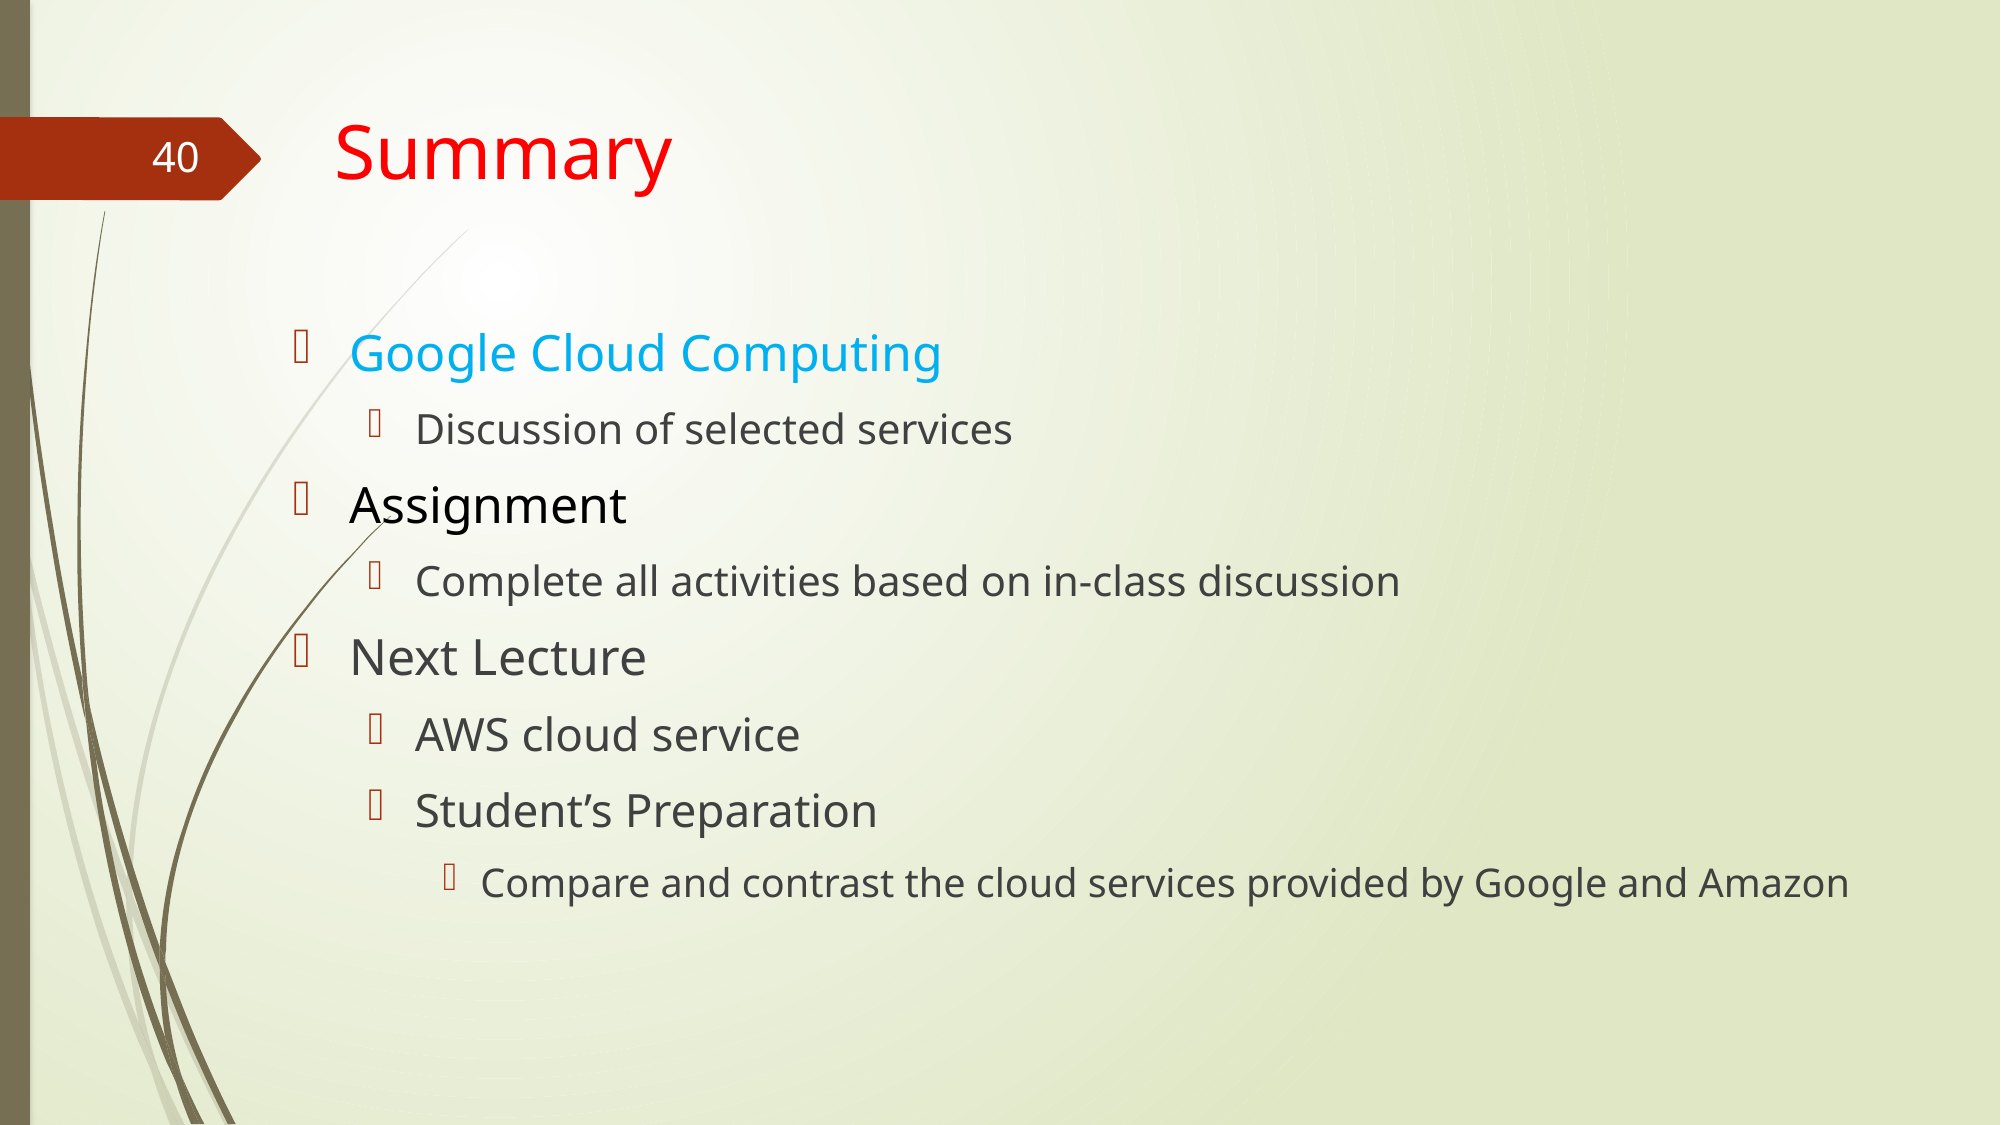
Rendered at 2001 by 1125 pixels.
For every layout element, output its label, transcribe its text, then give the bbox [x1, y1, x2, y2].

list Google Cloud Computing Discussion of selected services Assignment Complete all activities based on in-class discussion Next Lecture AWS cloud service Student’s Preparation Compare and contrast the cloud services provided by Google and Amazon [277, 314, 2000, 1029]
title Summary [319, 96, 1879, 314]
slide_number 40 [87, 129, 216, 190]
